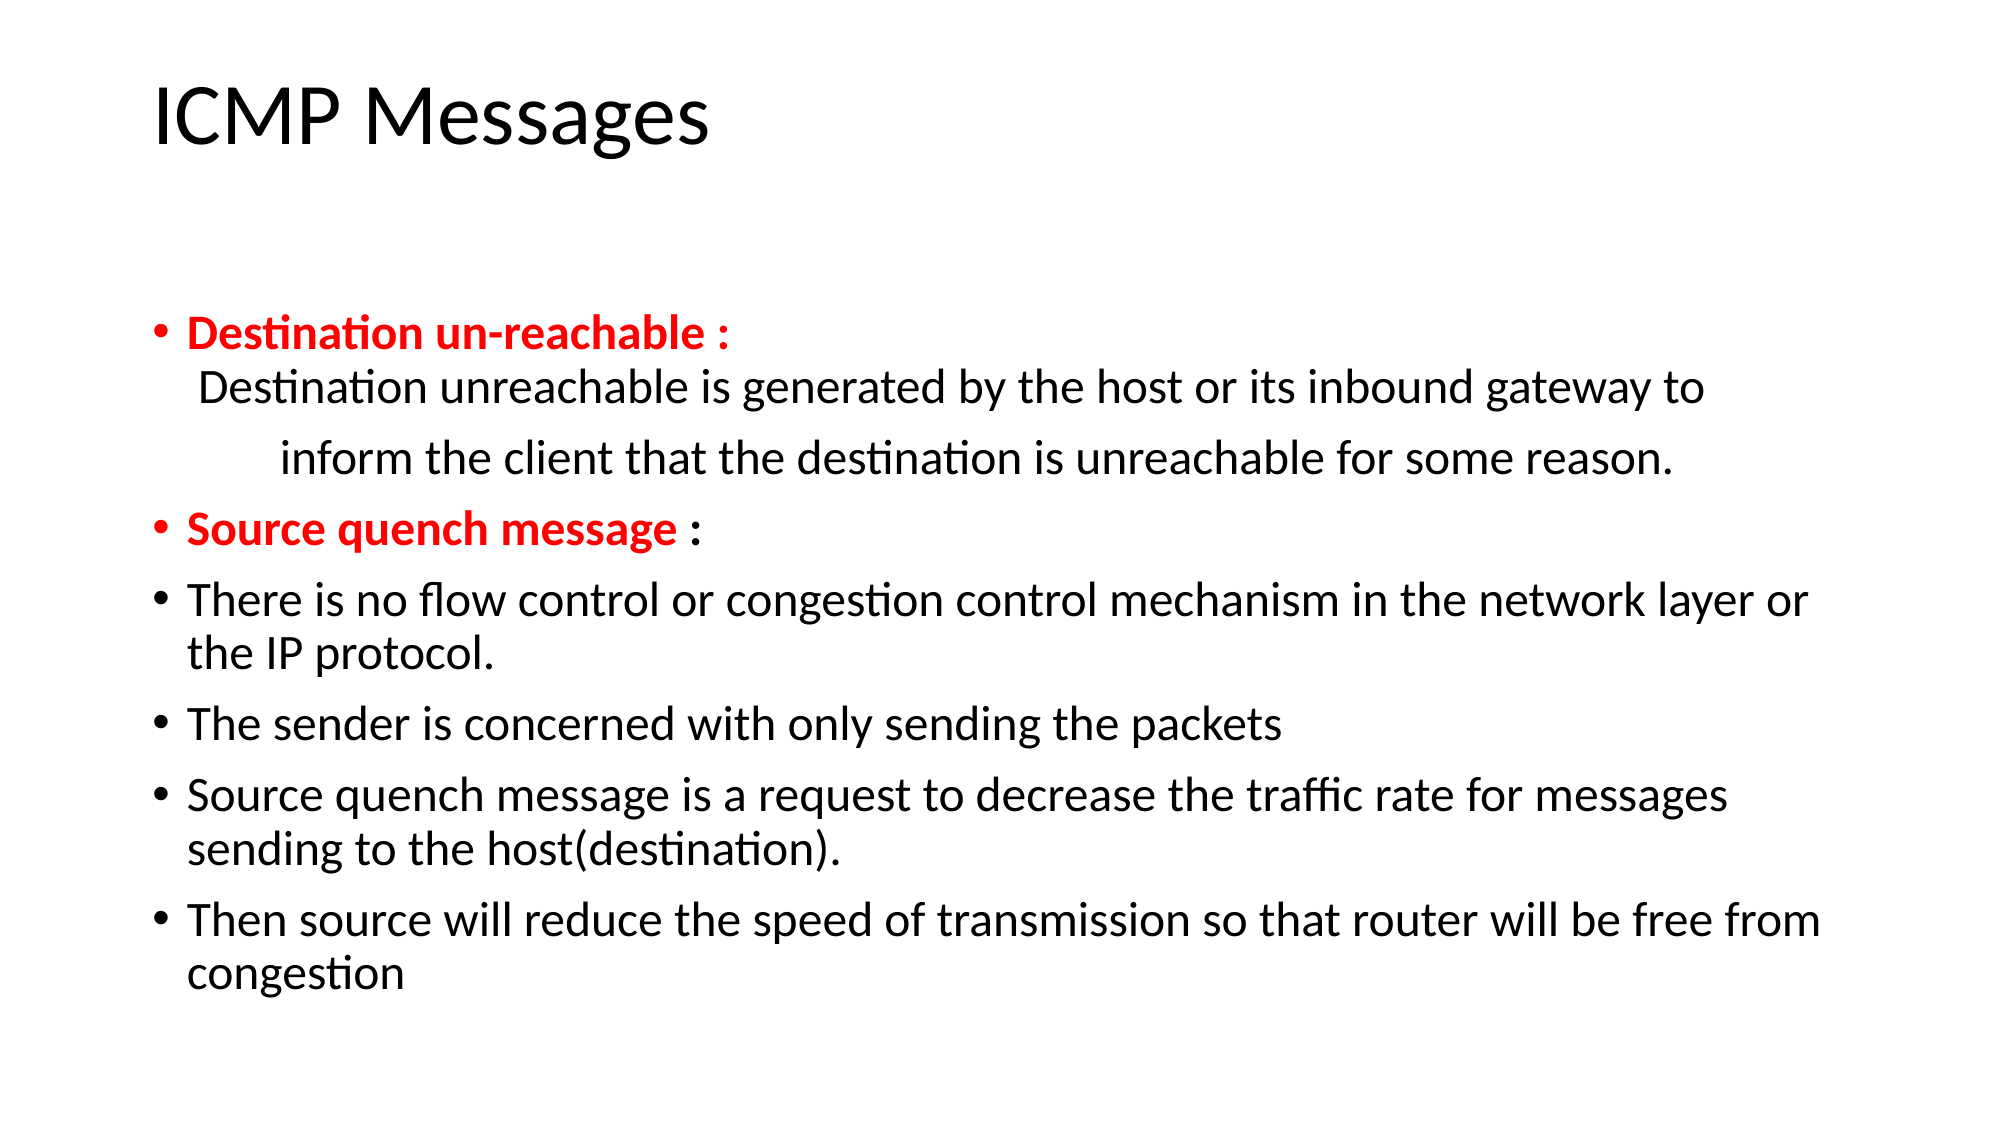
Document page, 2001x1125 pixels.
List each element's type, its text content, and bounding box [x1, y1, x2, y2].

title ICMP Messages [137, 59, 1863, 278]
list Destination un-reachable : Destination unreachable is generated by the host or its inbound gateway to inform the client that the destination is unreachable for some reason. Source quench message : There is no flow control or congestion control mechanism in the network layer or the IP protocol. The sender is concerned with only sending the packets Source quench message is a request to decrease the traffic rate for messages sending to the host(destination). Then source will reduce the speed of transmission so that router will be free from congestion [137, 299, 1863, 1014]
